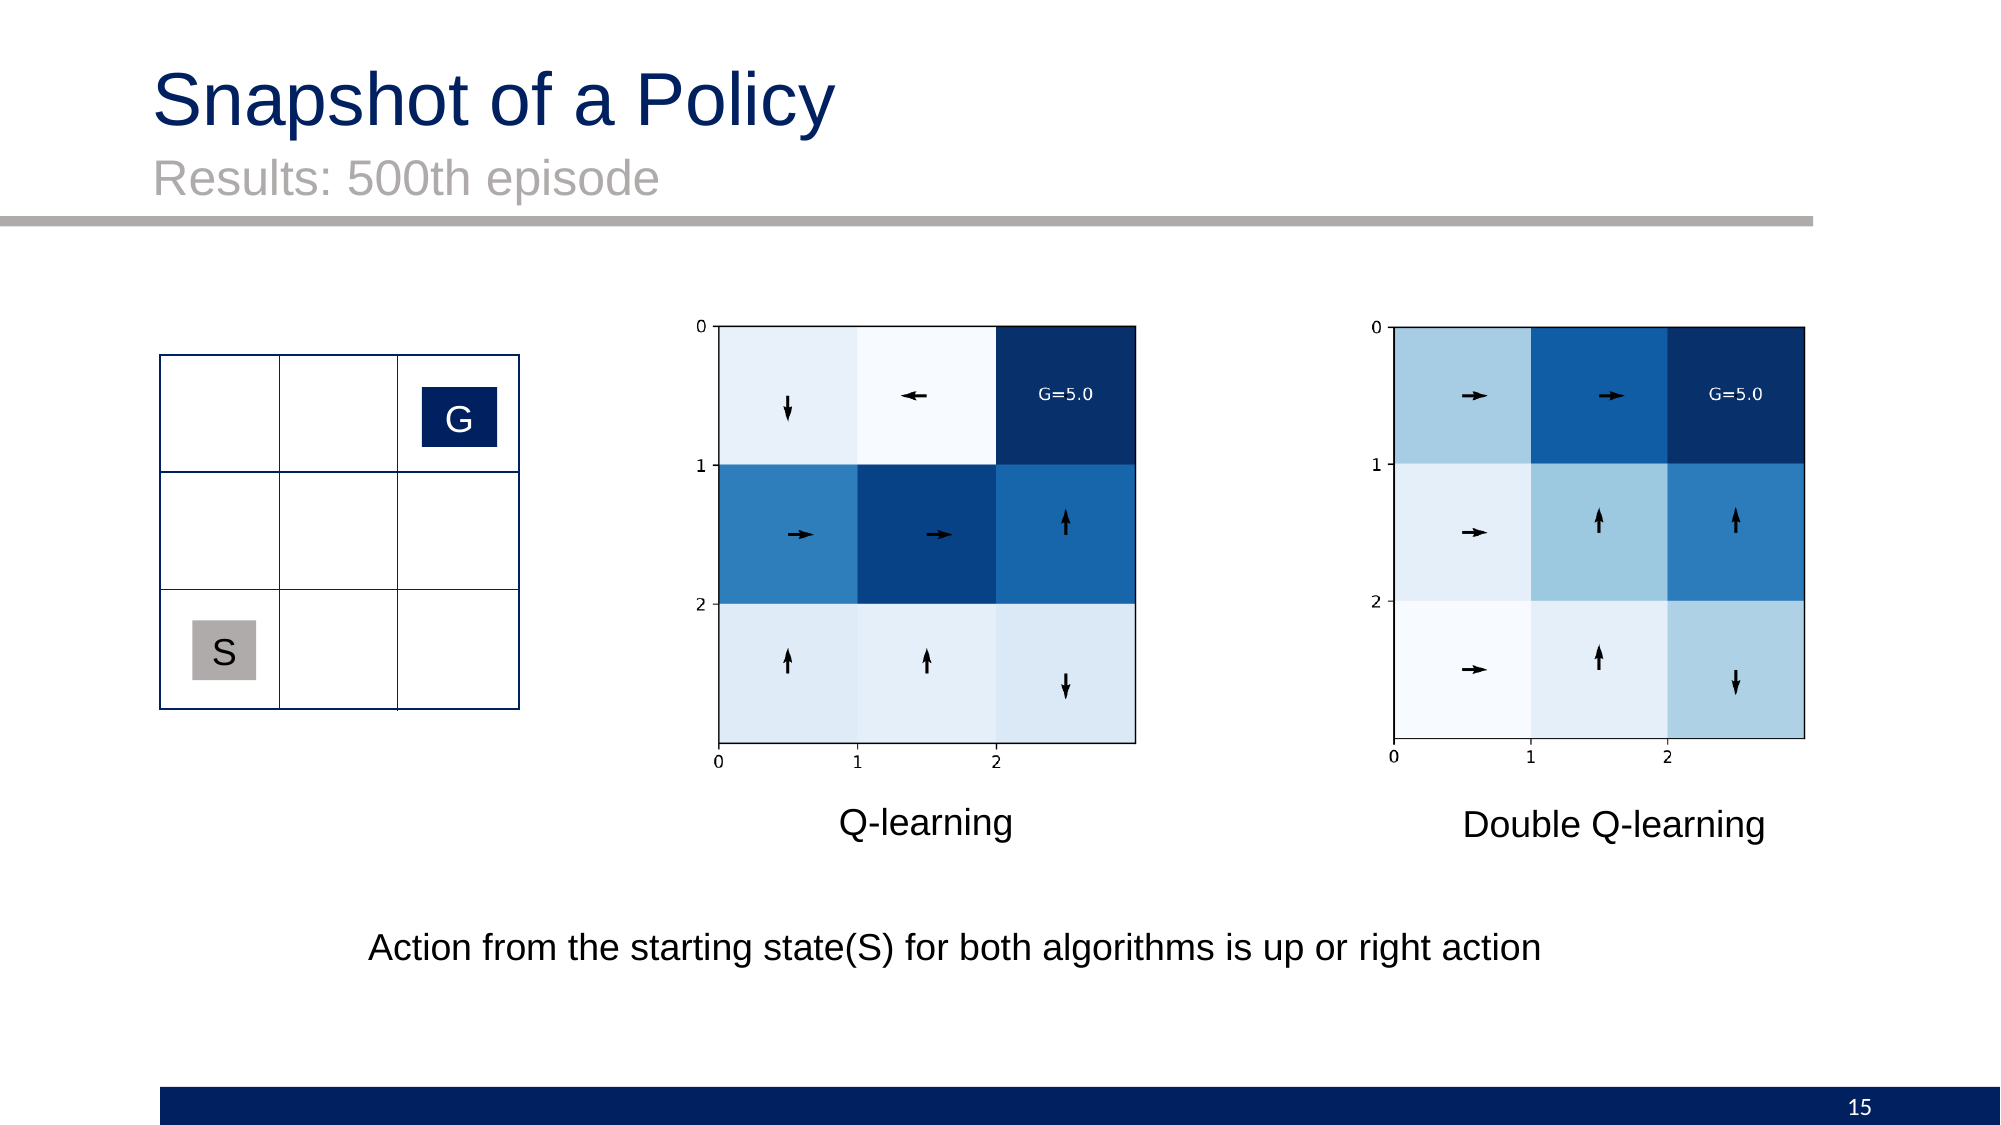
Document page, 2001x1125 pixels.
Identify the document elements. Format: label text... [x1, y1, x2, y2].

title Snapshot of a Policy [137, 59, 1863, 137]
text_box [0, 215, 1814, 227]
picture [1319, 285, 1846, 805]
slide_number 15 [1437, 1075, 1888, 1125]
text_box Results: 500th episode [137, 137, 1863, 221]
text_box [1888, 1086, 2000, 1125]
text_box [160, 354, 520, 711]
text_box Q-learning [824, 803, 1054, 851]
text_box Double Q-learning [1448, 792, 1889, 852]
picture [612, 304, 1237, 803]
text_box Action from the starting state(S) for both algorithms is up or right action [353, 915, 1814, 976]
text_box [159, 1086, 1437, 1125]
